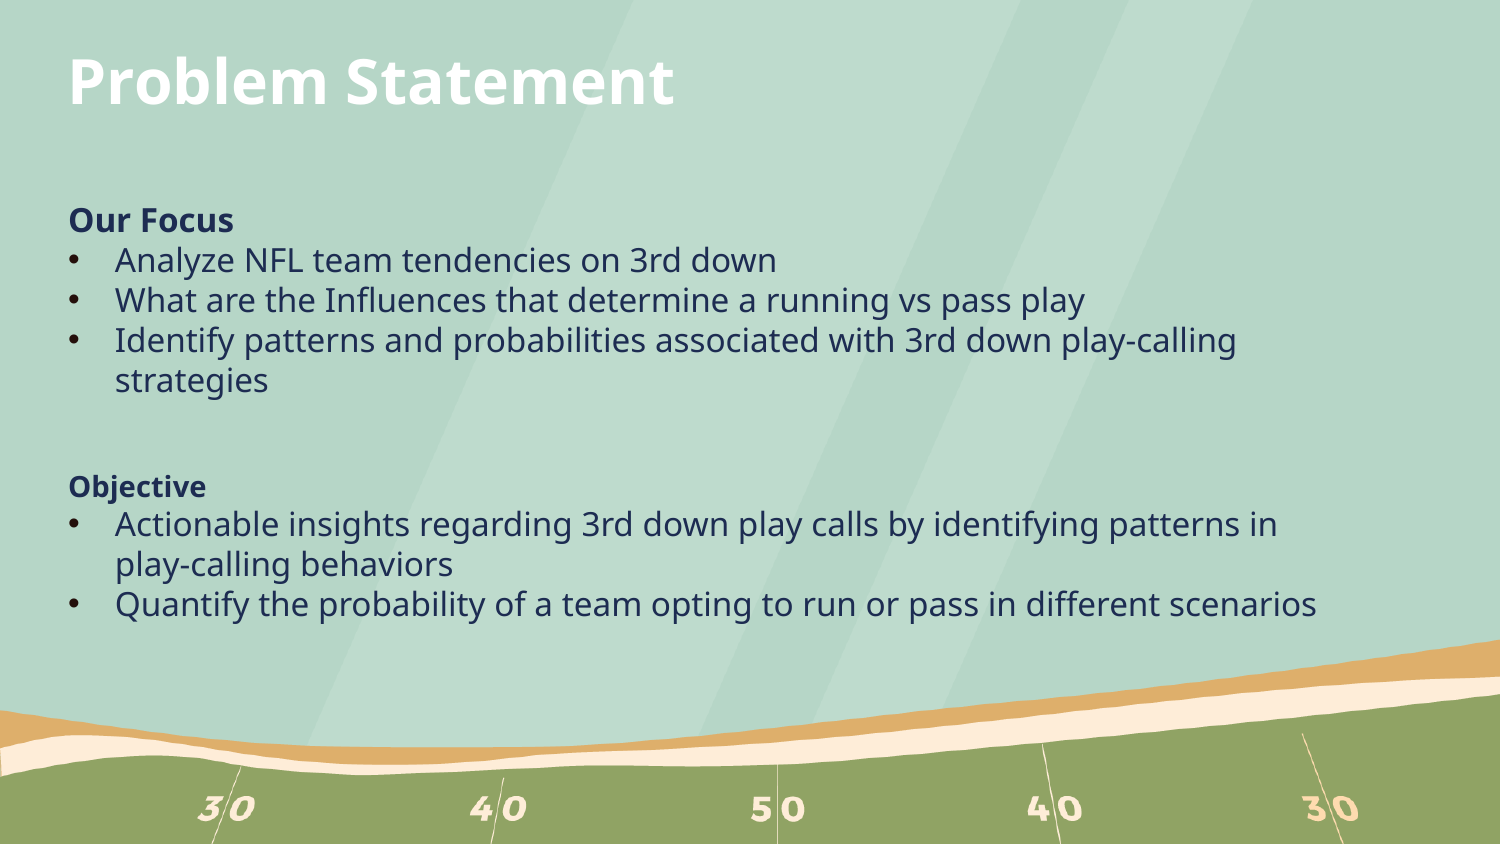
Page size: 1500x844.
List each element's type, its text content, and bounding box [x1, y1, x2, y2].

picture [0, 0, 1500, 844]
subtitle Our Focus Analyze NFL team tendencies on 3rd down What are the Influences that determine a running vs pass play Identify patterns and probabilities associated with 3rd down play-calling strategies Objective Actionable insights regarding 3rd down play calls by identifying patterns in play-calling behaviors Quantify the probability of a team opting to run or pass in different scenarios [53, 184, 1377, 702]
title Problem Statement [52, 42, 978, 193]
